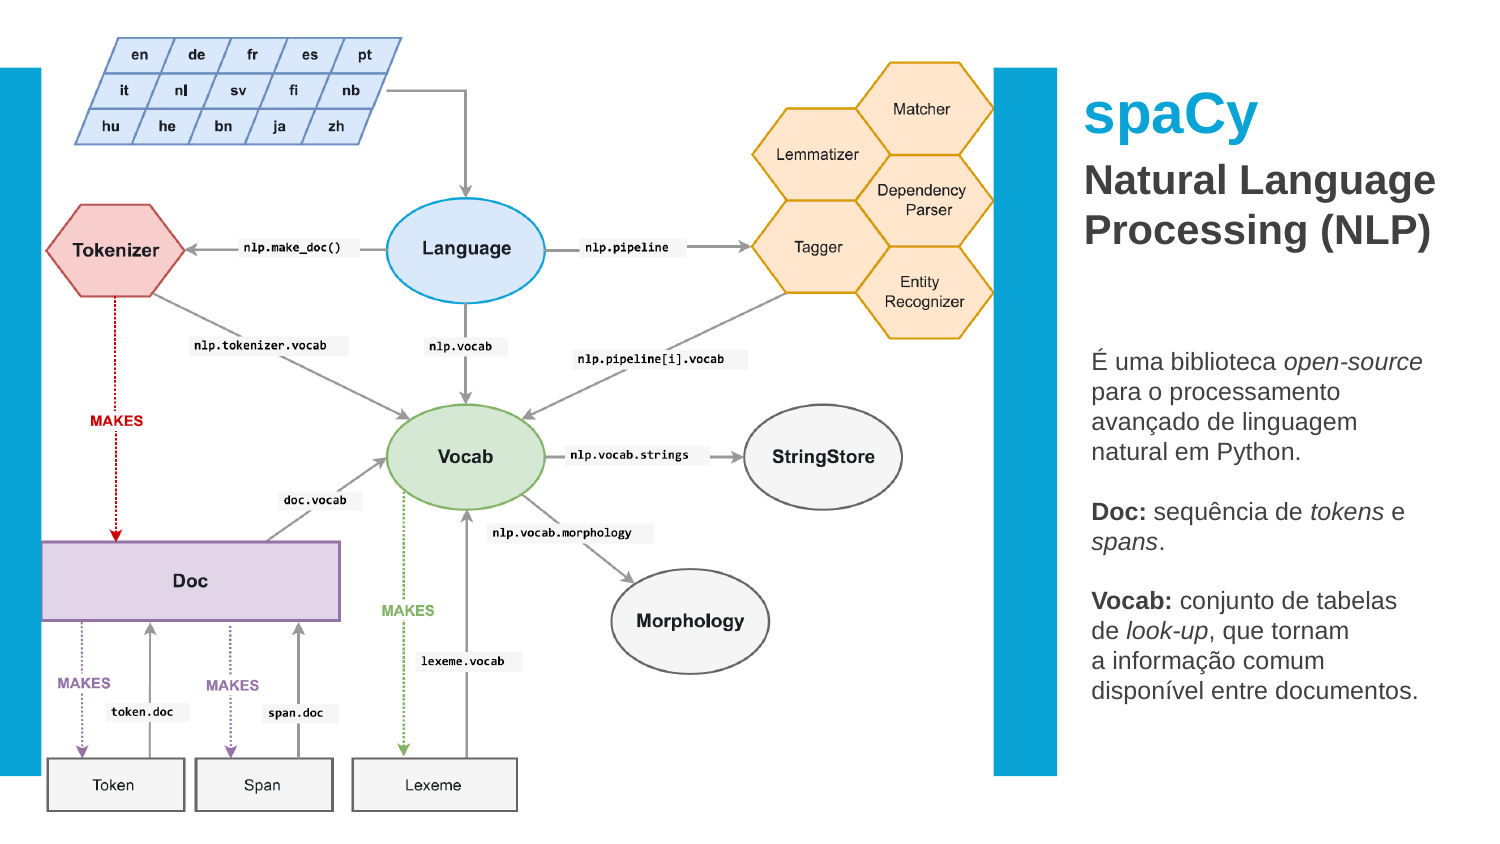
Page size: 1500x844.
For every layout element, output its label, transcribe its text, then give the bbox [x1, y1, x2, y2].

picture [40, 31, 994, 817]
text_box É uma biblioteca open-source para o processamento avançado de linguagem natural em Python. Doc: sequência de tokens e spans. Vocab: conjunto de tabelas de look-up, que tornam a informação comum disponível entre documentos. [1076, 338, 1447, 713]
text_box spaCy Natural Language Processing (NLP) [1068, 67, 1478, 269]
